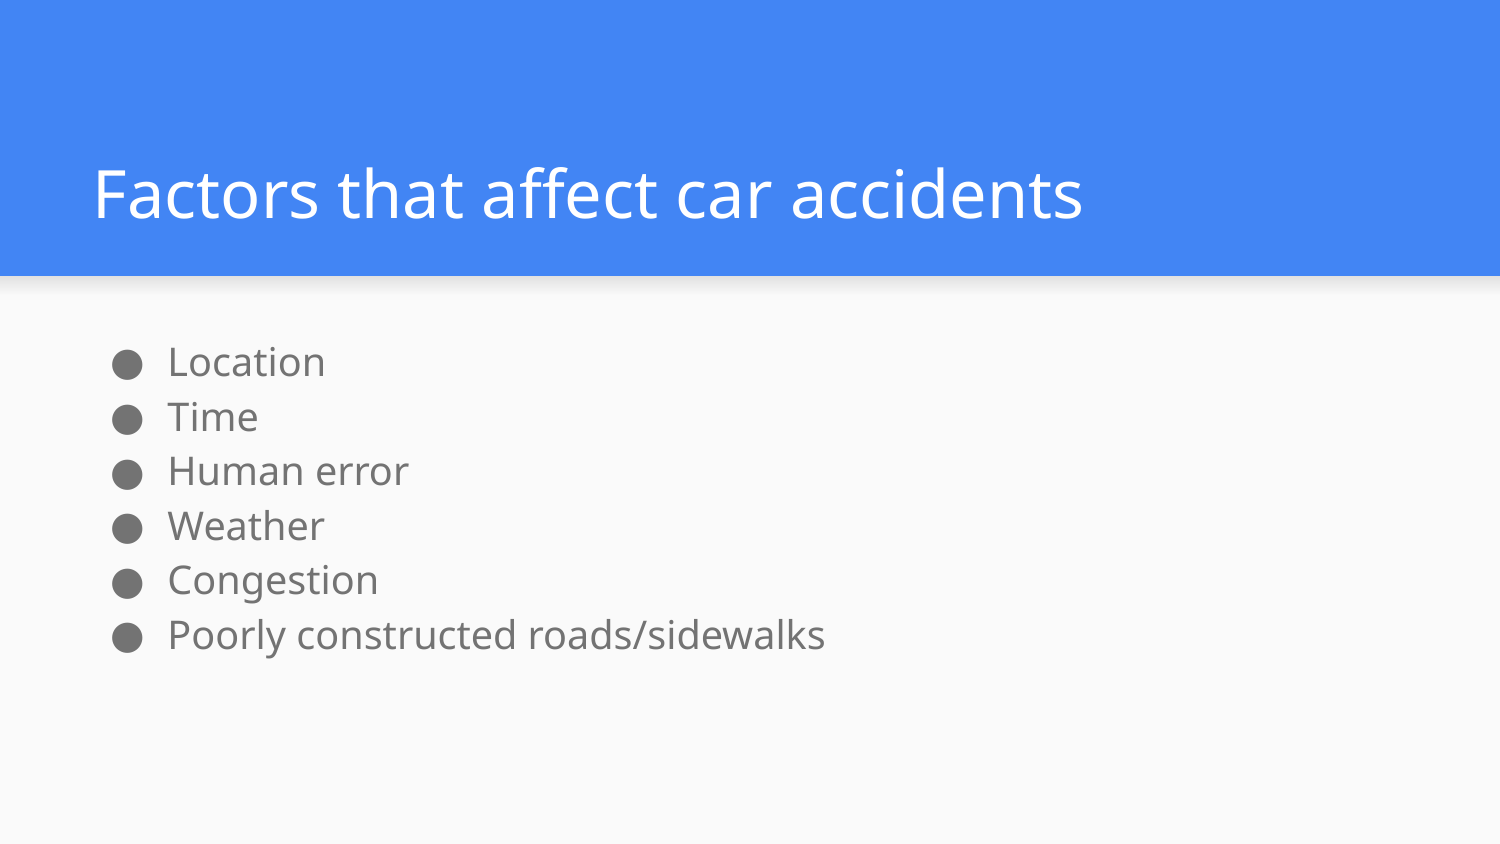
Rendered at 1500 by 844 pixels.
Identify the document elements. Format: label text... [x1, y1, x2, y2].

title Factors that affect car accidents [77, 121, 1427, 248]
list Location Time Human error Weather Congestion Poorly constructed roads/sidewalks [77, 314, 1457, 760]
